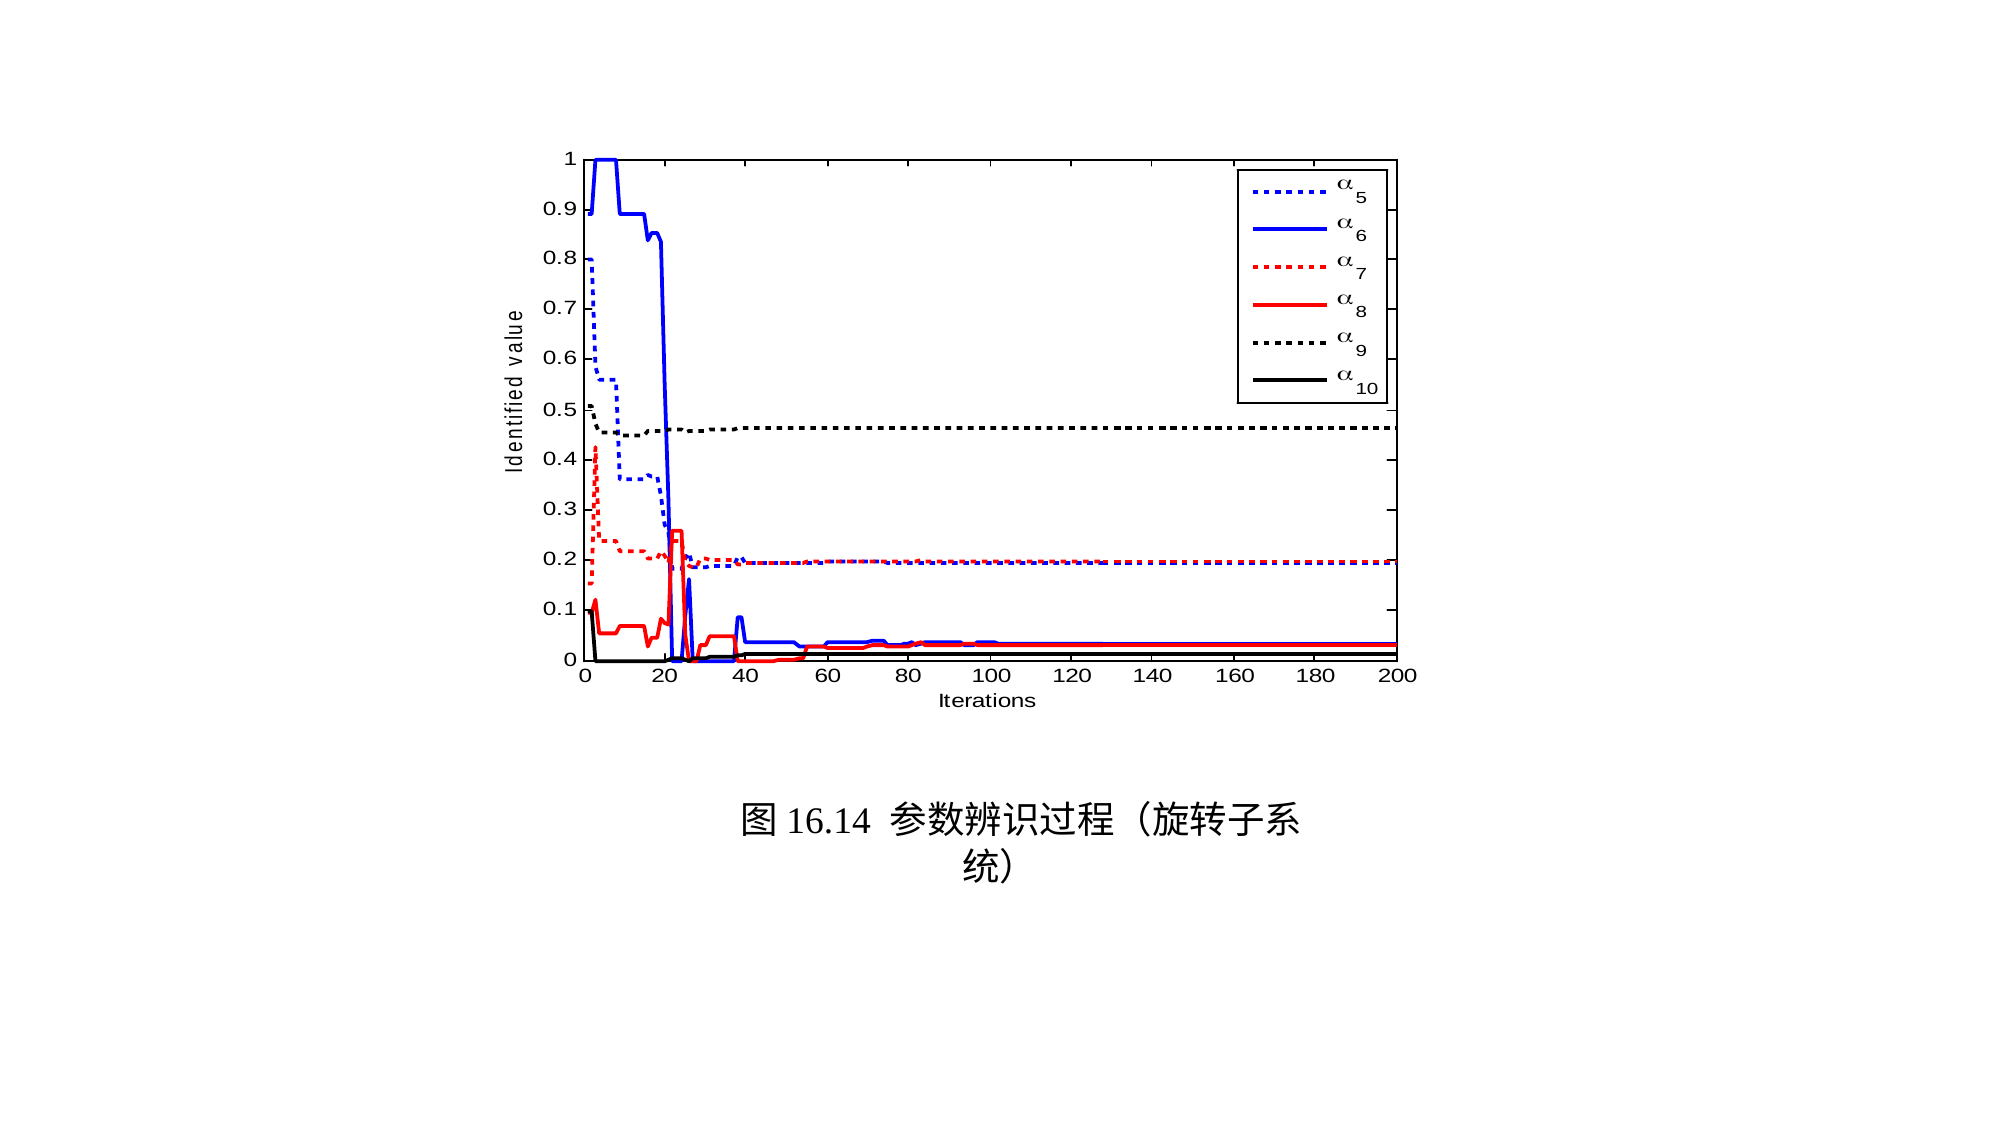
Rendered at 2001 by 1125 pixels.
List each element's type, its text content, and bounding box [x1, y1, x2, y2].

text_box 图16.14 参数辨识过程（旋转子系统） [666, 786, 1334, 849]
picture [447, 112, 1497, 729]
